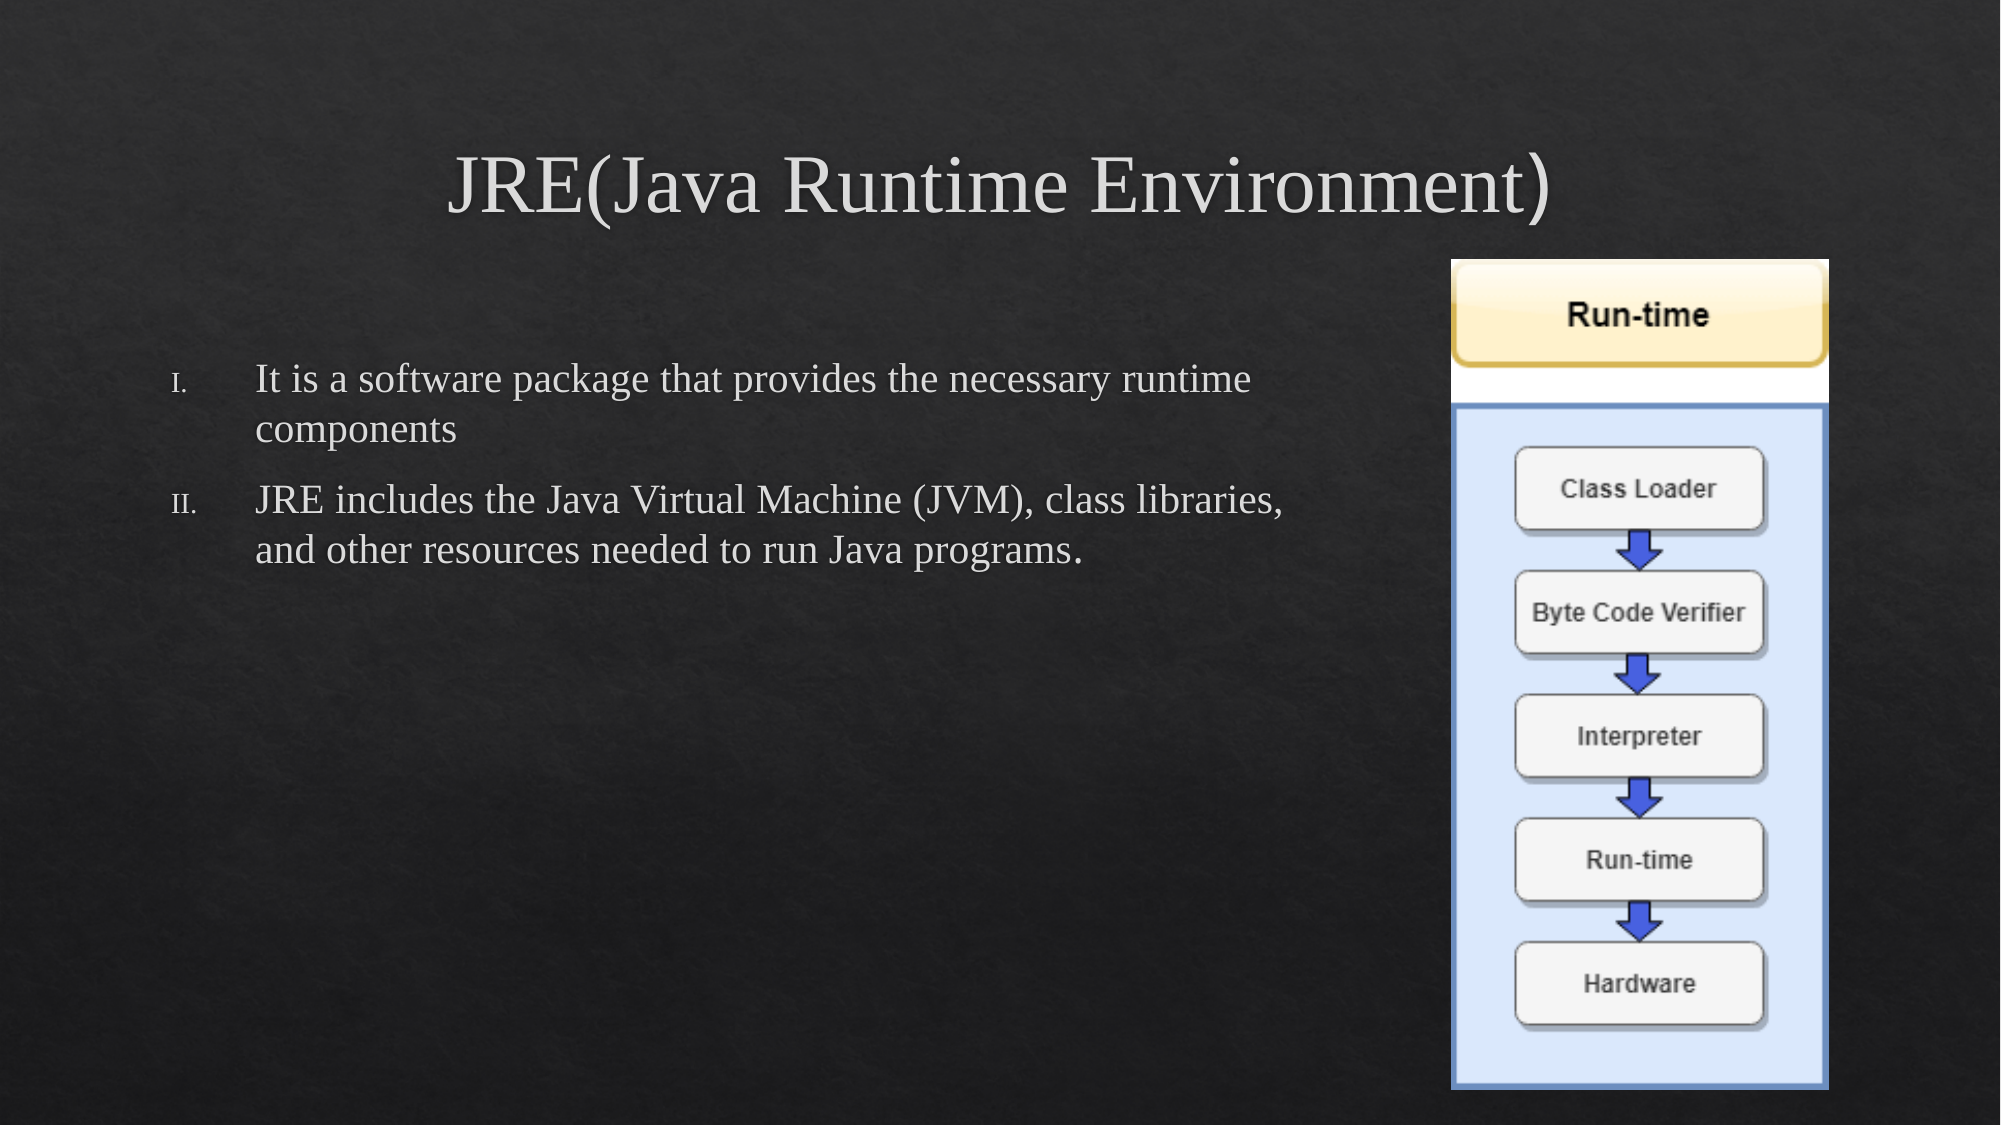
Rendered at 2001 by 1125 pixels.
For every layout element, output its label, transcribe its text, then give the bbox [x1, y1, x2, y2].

list It is a software package that provides the necessary runtime components JRE includes the Java Virtual Machine (JVM), class libraries, and other resources needed to run Java programs. [149, 343, 1304, 1010]
picture [1450, 258, 1829, 1091]
title JRE(Java Runtime Environment) [149, 99, 1849, 260]
